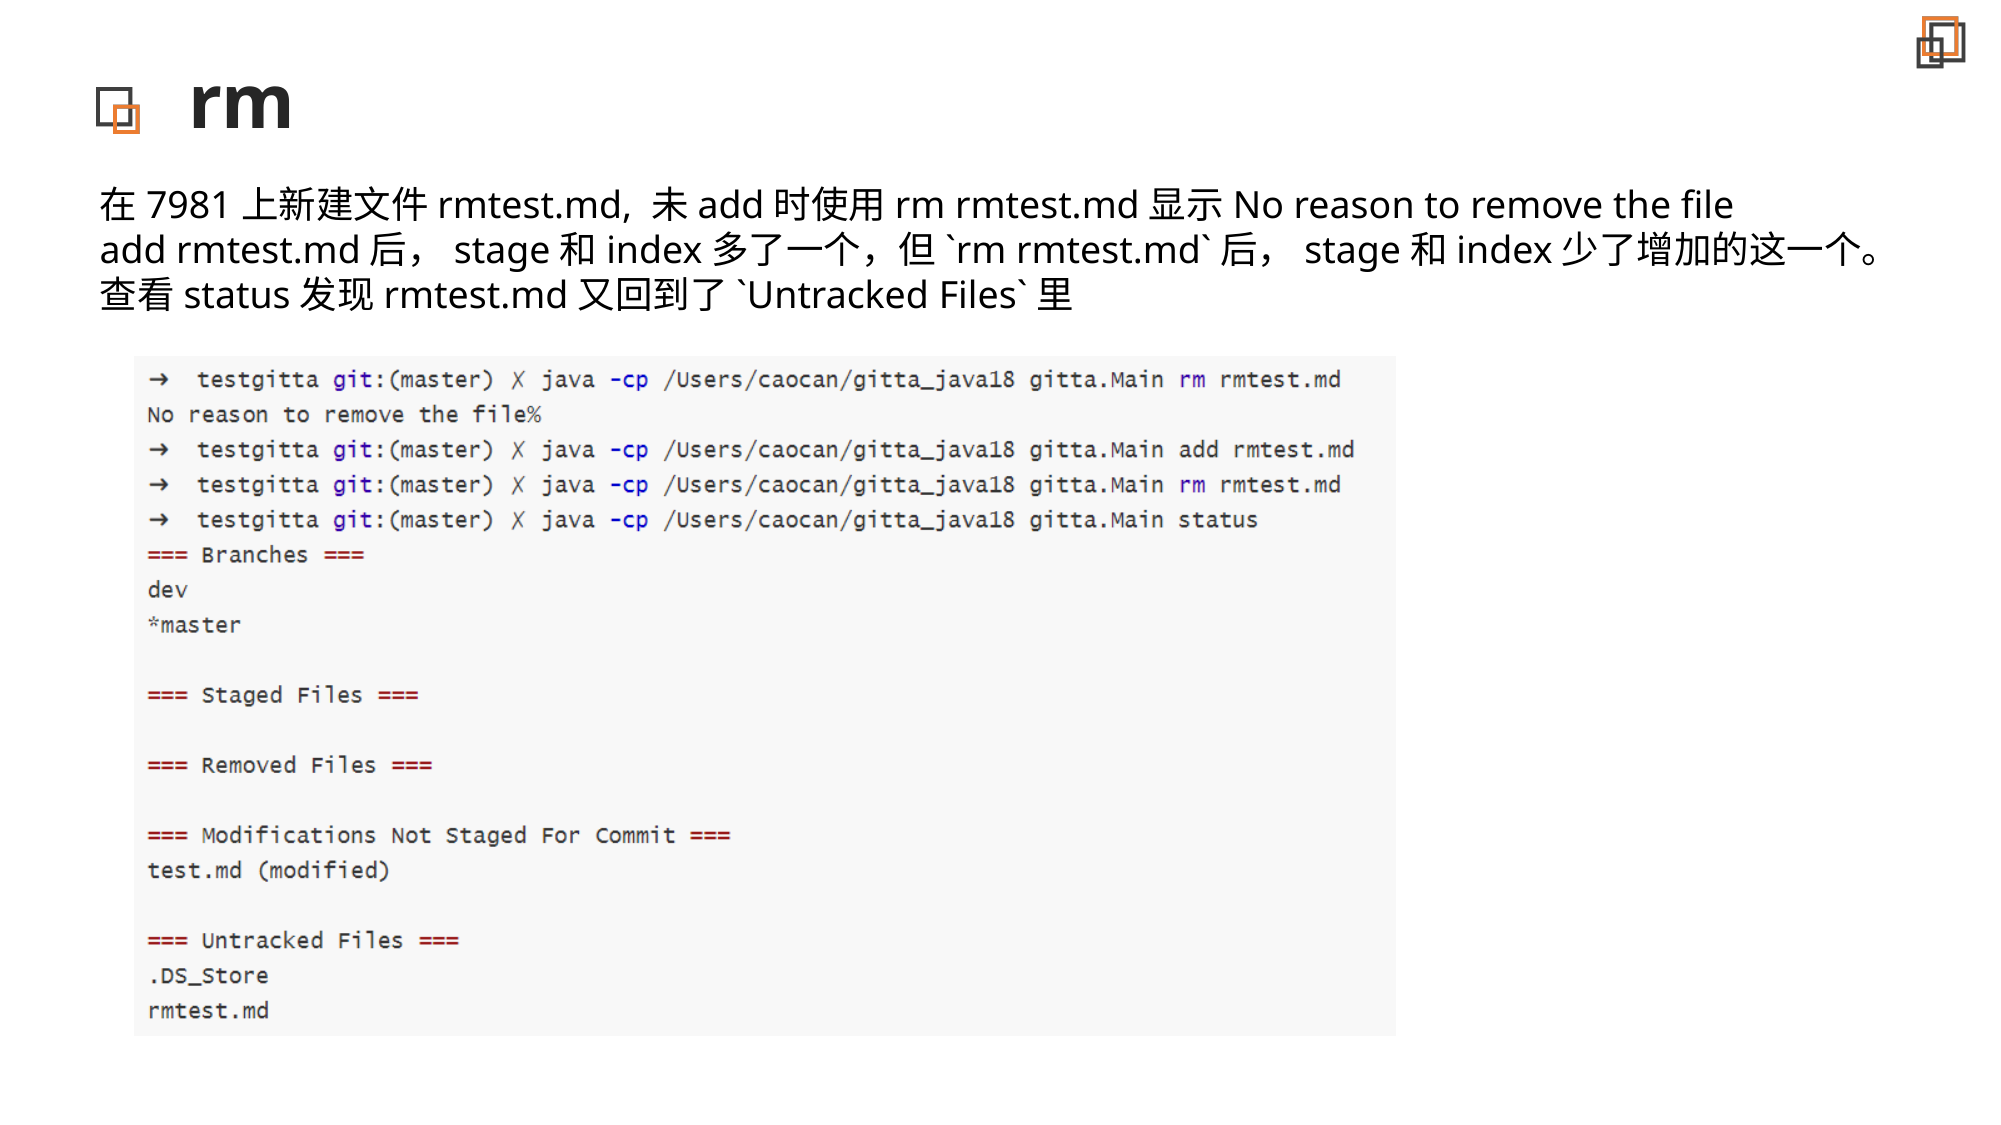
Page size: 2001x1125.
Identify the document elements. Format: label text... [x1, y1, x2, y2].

picture [58, 67, 177, 153]
picture [1881, 0, 2000, 85]
text_box rm [176, 46, 1909, 173]
text_box 在7981上新建文件rmtest.md, 未add时使用rm rmtest.md显示No reason to remove the file add rmtest.md后，stage和index多了一个，但`rm rmtest.md`后，stage和index少了增加的这一个。 查看status发现rmtest.md又回到了`Untracked Files`里 [84, 173, 2000, 324]
picture [134, 356, 1396, 1036]
